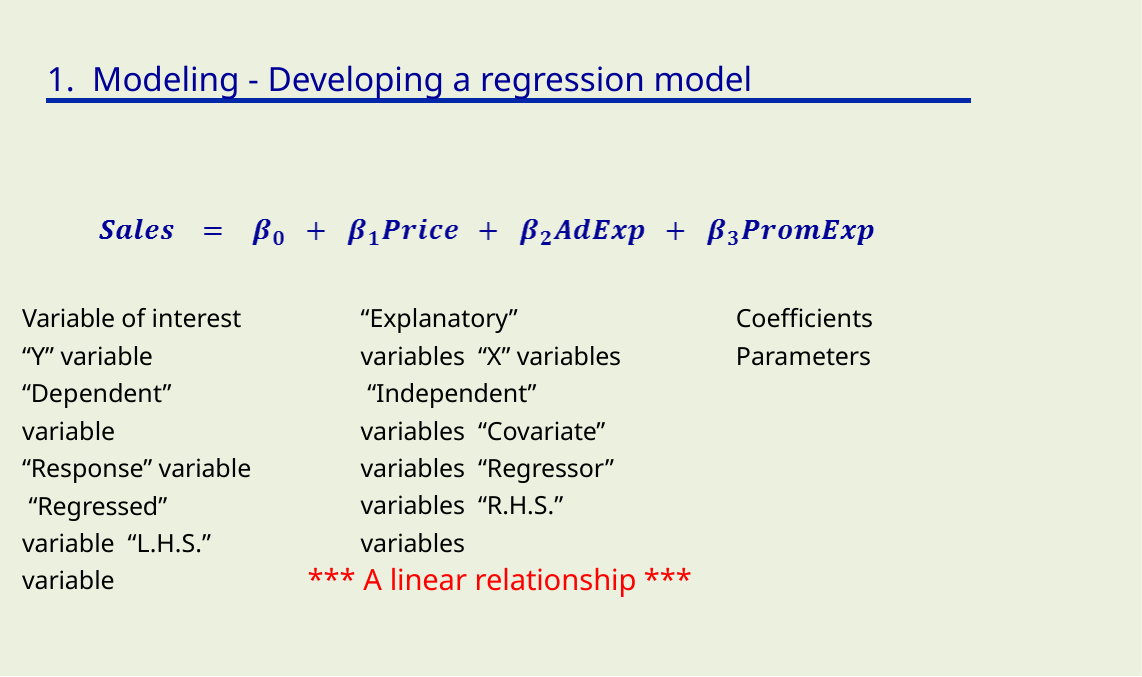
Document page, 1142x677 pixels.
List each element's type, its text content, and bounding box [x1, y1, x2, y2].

text_box *** A linear relationship *** [305, 558, 715, 596]
picture [99, 218, 874, 246]
text_box Coefficients Parameters [733, 293, 921, 371]
text_box Variable of interest “Y” variable “Dependent” variable “Response” variable “Regressed” variable “L.H.S.” variable [20, 293, 257, 595]
text_box “Explanatory” variables “X” variables “Independent” variables “Covariate” variables “Regressor” variables “R.H.S.” variables [358, 293, 625, 558]
text_box 1. Modeling - Developing a regression model [32, 50, 769, 106]
